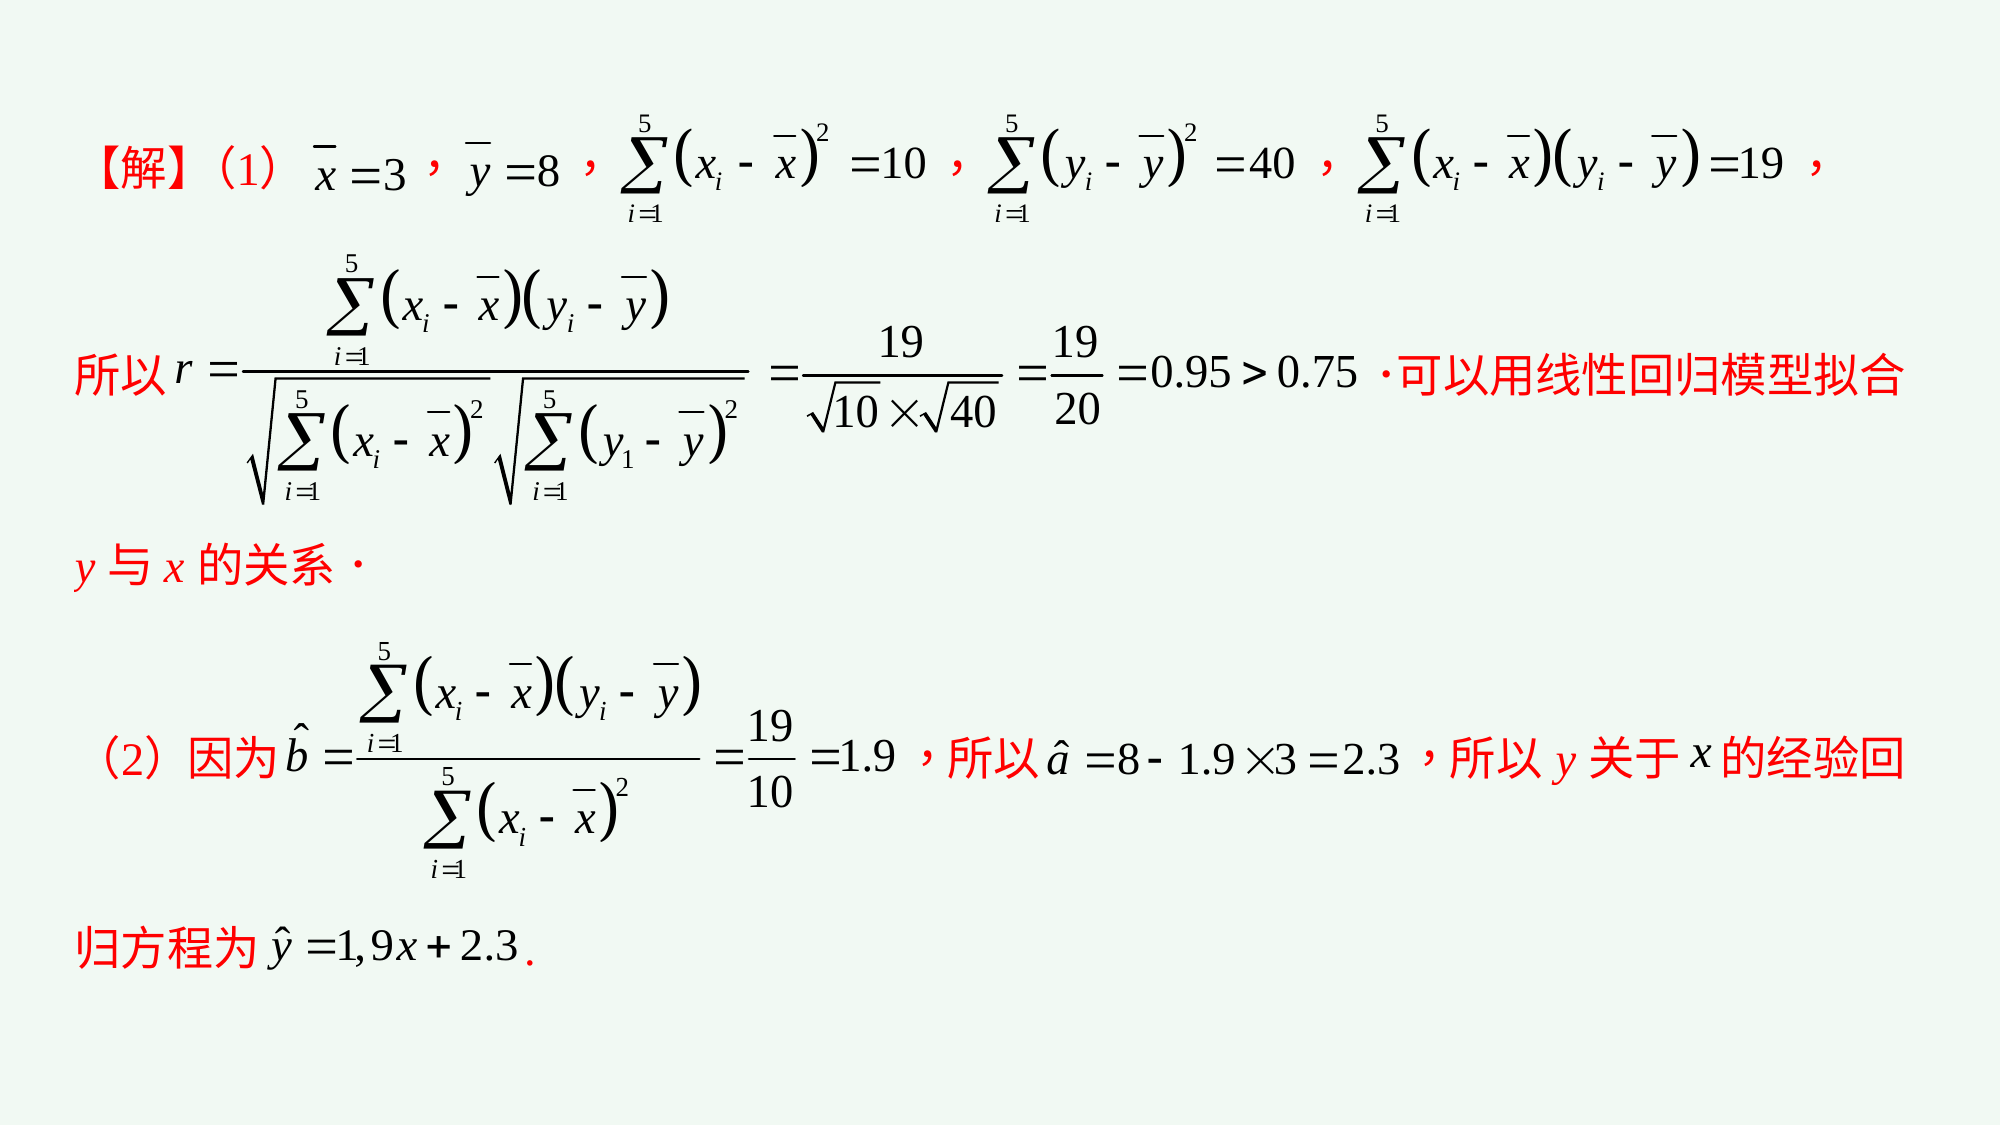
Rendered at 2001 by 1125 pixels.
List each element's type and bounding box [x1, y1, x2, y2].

text_box [74, 98, 1907, 1072]
